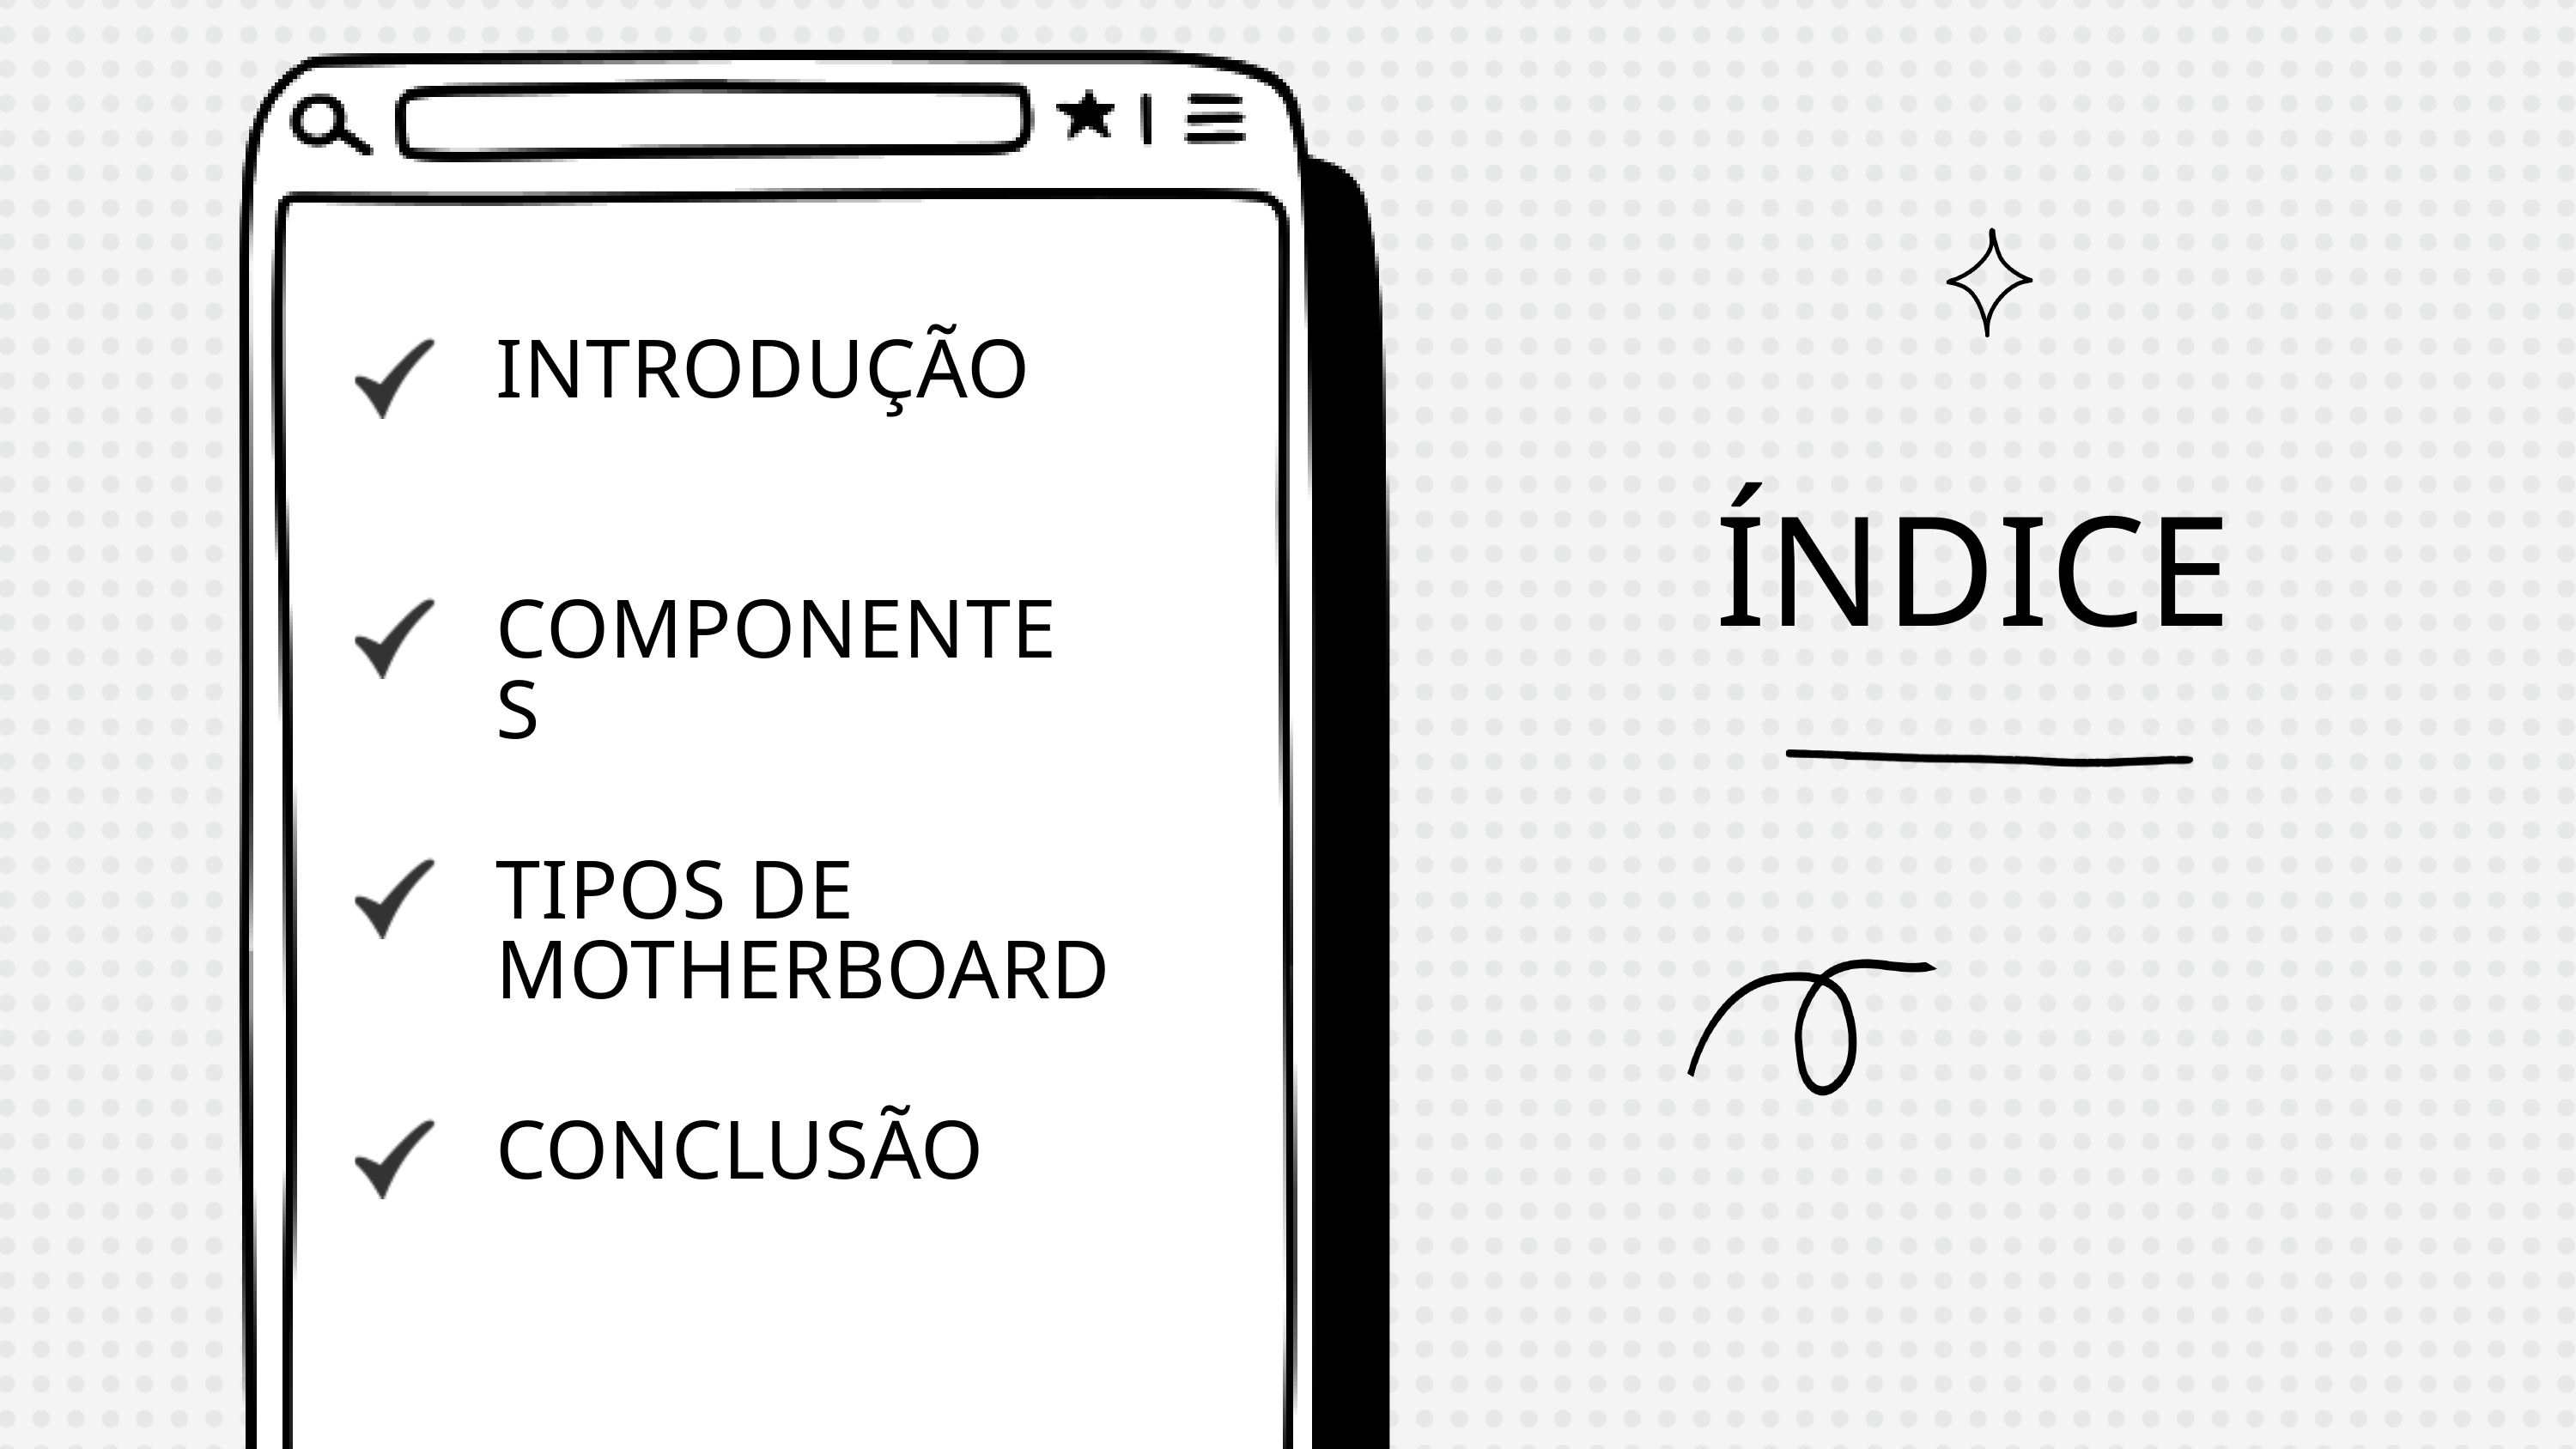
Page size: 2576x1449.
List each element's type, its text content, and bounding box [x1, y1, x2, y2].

text_box [1680, 882, 2032, 1212]
text_box [355, 334, 437, 419]
text_box CONCLUSÃO [495, 1114, 1169, 1195]
text_box [0, 0, 2576, 1449]
text_box [239, 50, 1323, 1449]
text_box [355, 1115, 437, 1200]
text_box [355, 854, 437, 939]
text_box [1946, 227, 2033, 337]
text_box [1785, 749, 2194, 767]
text_box TIPOS DE MOTHERBOARD [495, 853, 1169, 1016]
text_box [355, 594, 437, 679]
text_box [1323, 144, 1390, 1449]
text_box COMPONENTES [495, 593, 1072, 755]
text_box ÍNDICE [1516, 535, 2432, 658]
text_box INTRODUÇÃO [495, 333, 1072, 415]
